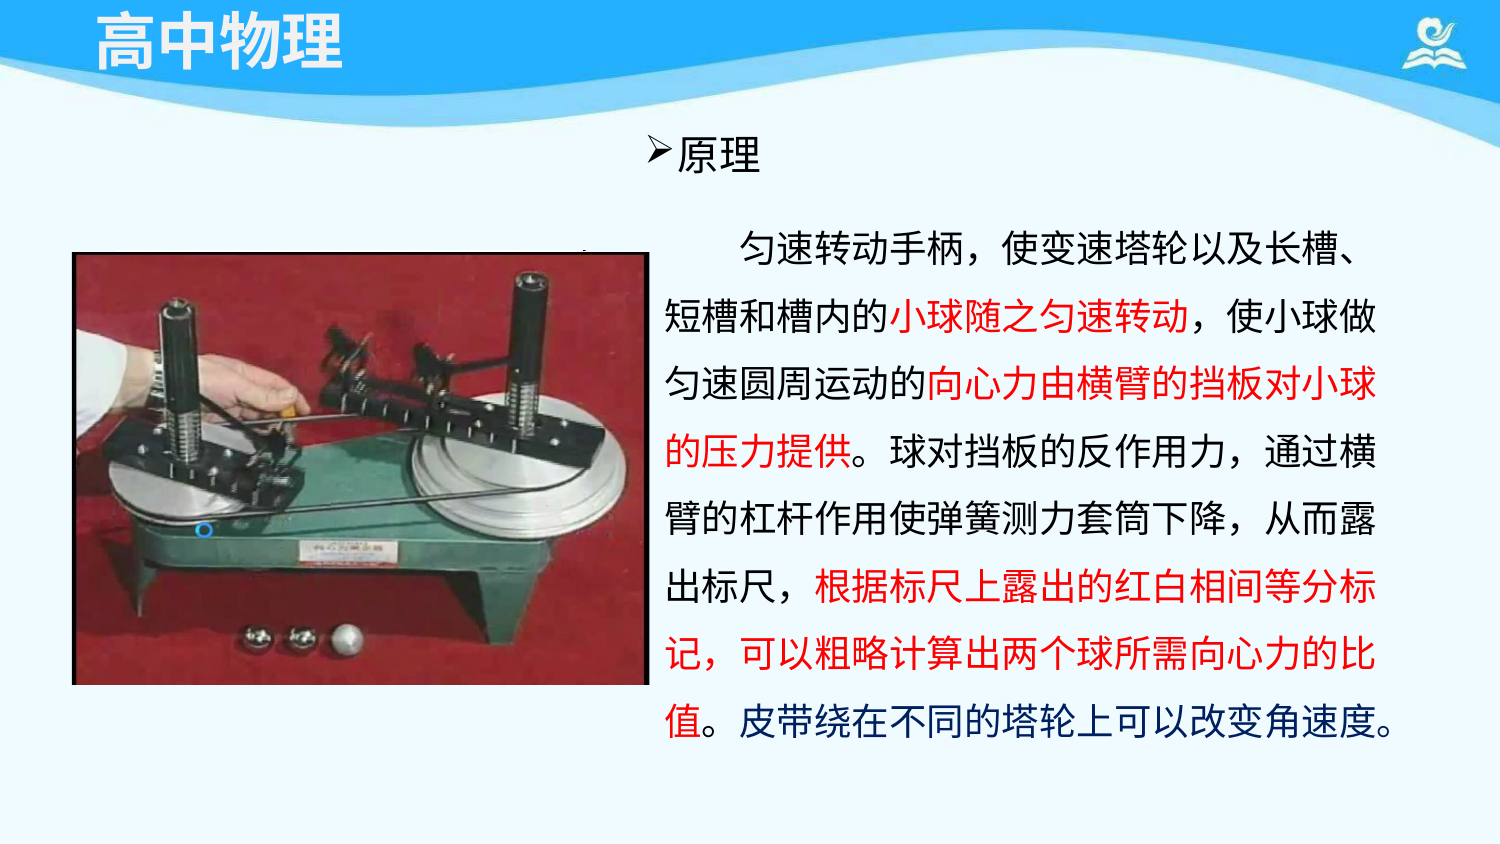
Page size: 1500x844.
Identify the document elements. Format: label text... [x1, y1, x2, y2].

text_box [71, 252, 650, 685]
title 高中物理 [92, 0, 347, 143]
text_box 原理 匀速转动手柄，使变速塔轮以及长槽、 短槽和槽内的小球随之匀速转动，使小球做 匀速圆周运动的向心力由横臂的挡板对小球 的压力提供。球对挡板的反作用力，通过横 臂的杠杆作用使弹簧测力套筒下降，从而露 出标尺，根据标尺上露出的红白相间等分标 记，可以粗略计算出两个球所需向心力的比 值。皮带绕在不同的塔轮上可以改变角速度。 [642, 126, 1417, 743]
picture [0, 0, 1500, 844]
